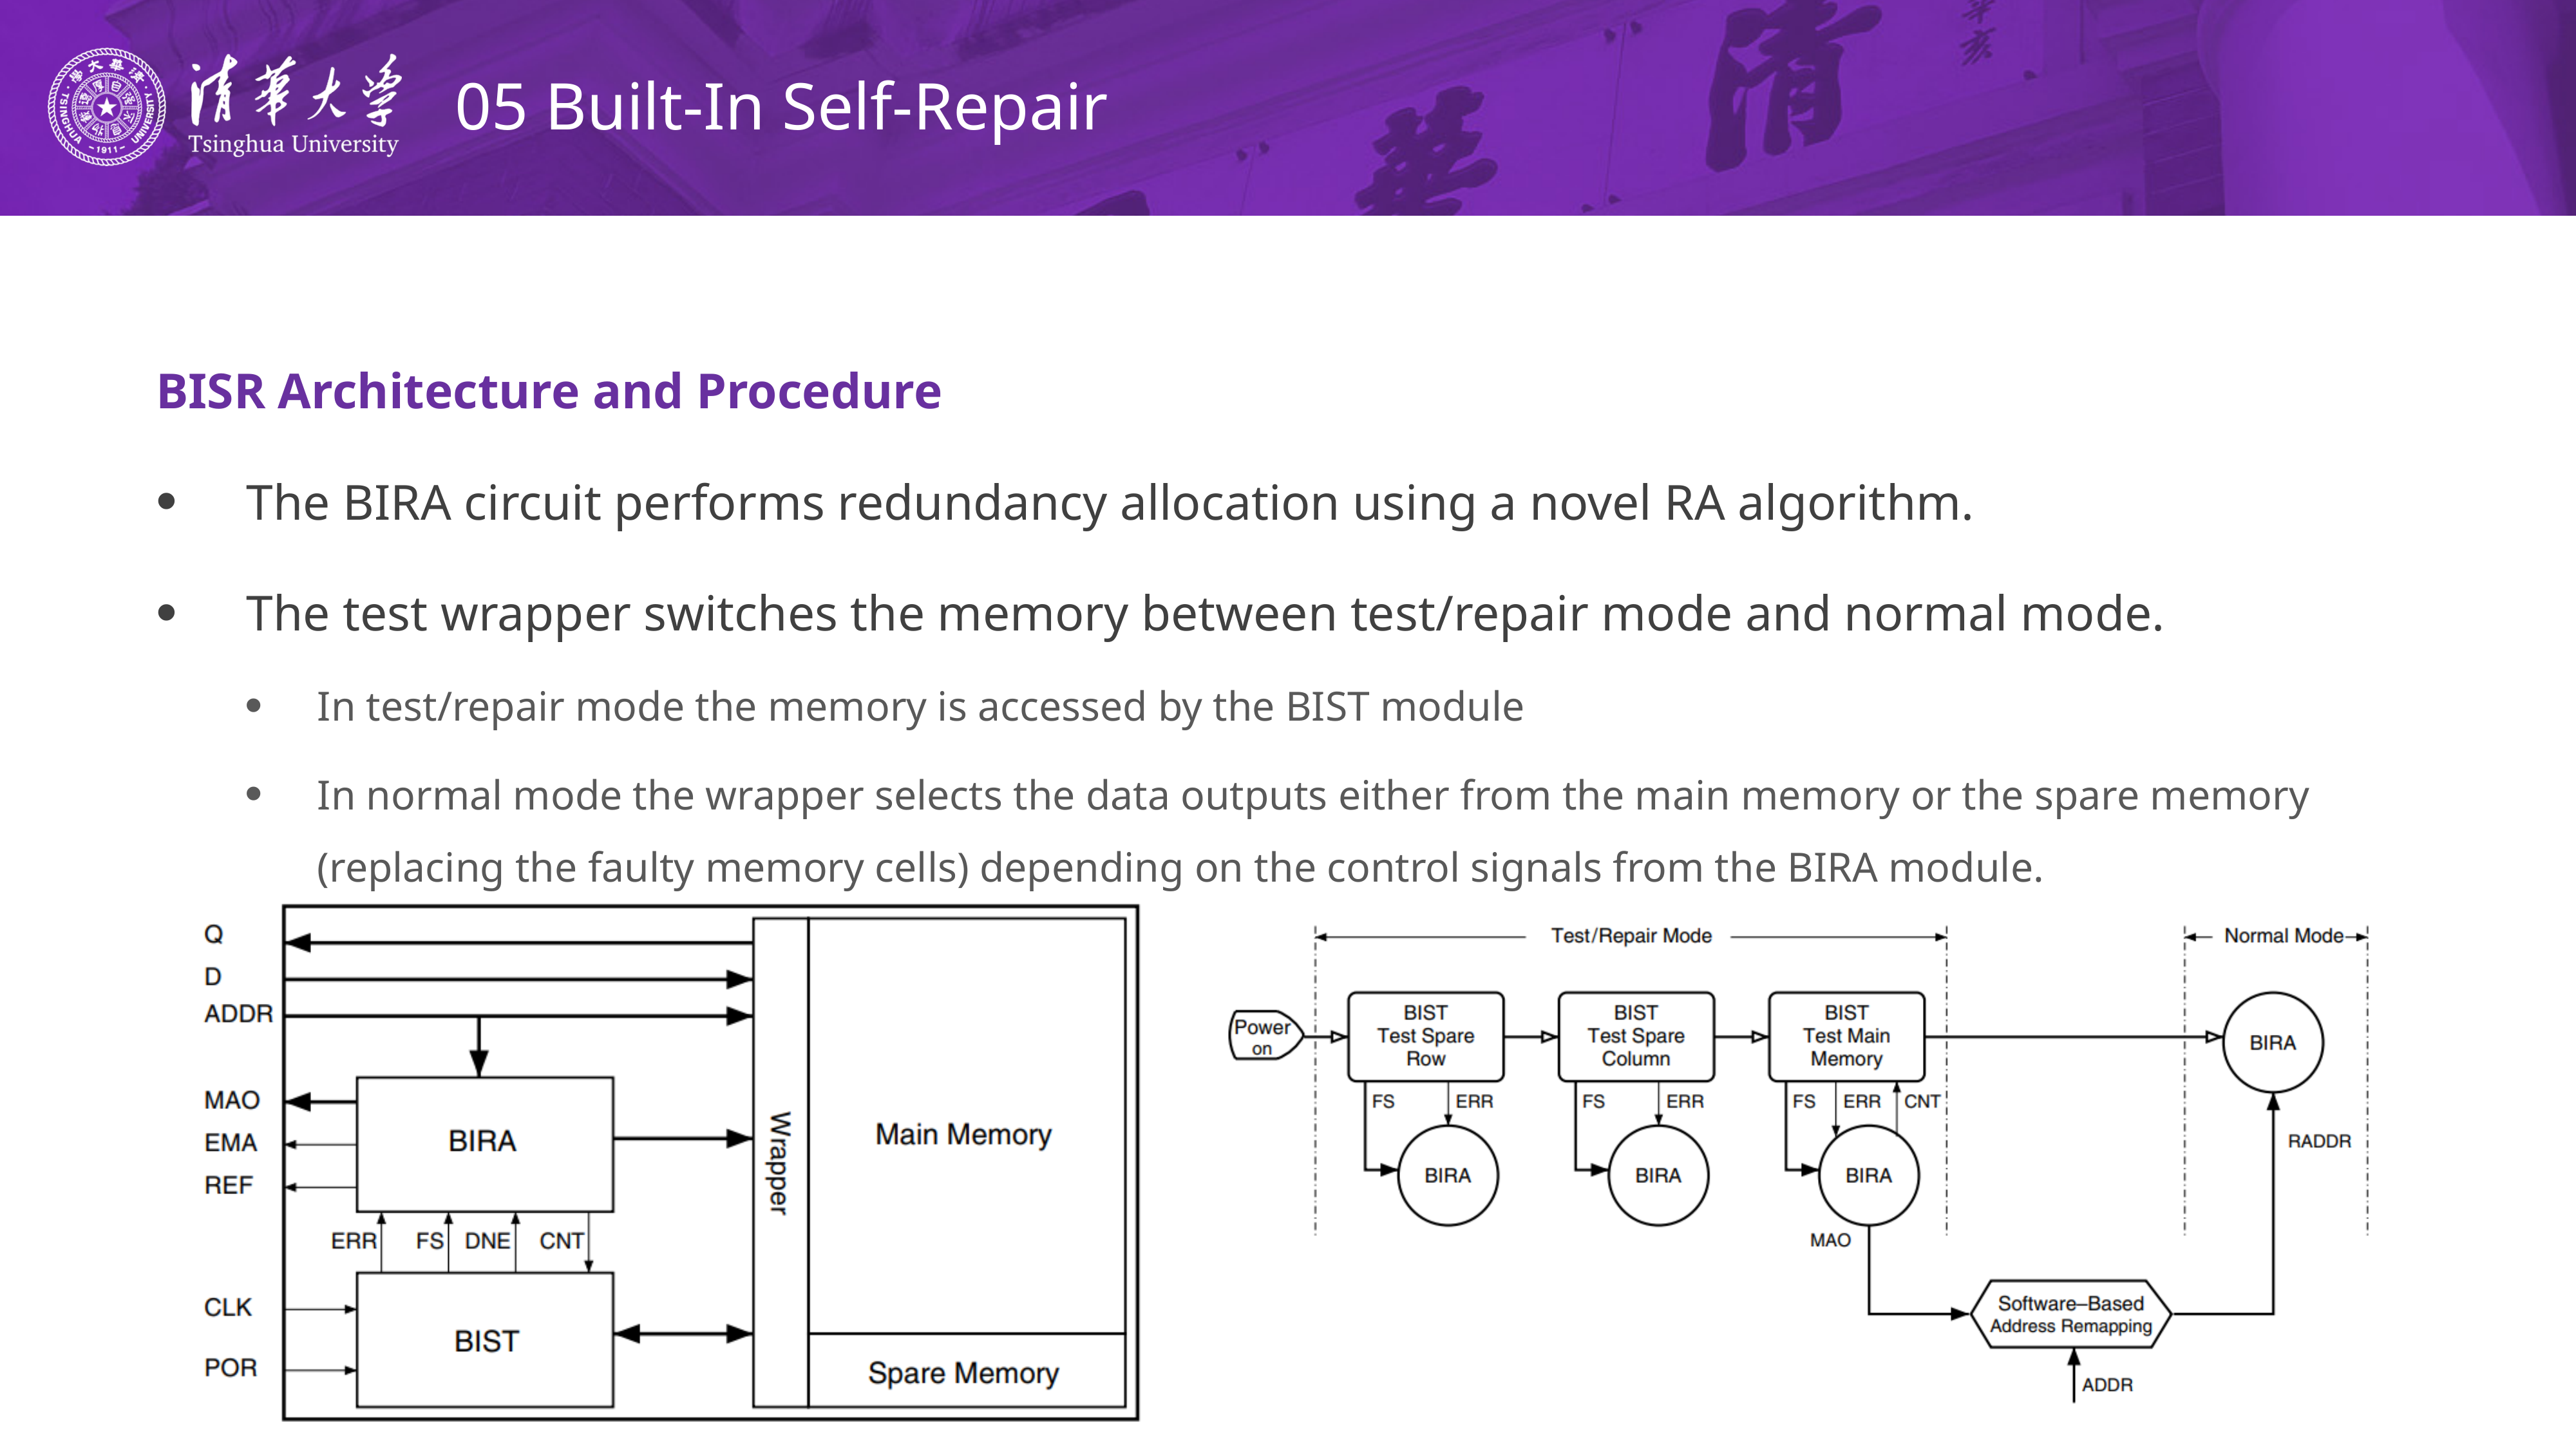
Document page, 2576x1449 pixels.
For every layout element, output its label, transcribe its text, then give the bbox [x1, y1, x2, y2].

text_box BISR Architecture and Procedure The BIRA circuit performs redundancy allocation using a novel RA algorithm. The test wrapper switches the memory between test/repair mode and normal mode. In test/repair mode the memory is accessed by the BIST module In normal mode the wrapper selects the data outputs either from the main memory or the spare memory (replacing the faulty memory cells) depending on the control signals from the BIRA module. [146, 327, 2366, 1401]
title 05 Built-In Self-Repair [449, 41, 2389, 166]
picture [1190, 893, 2427, 1427]
picture [158, 893, 1163, 1429]
picture [0, 0, 2576, 216]
